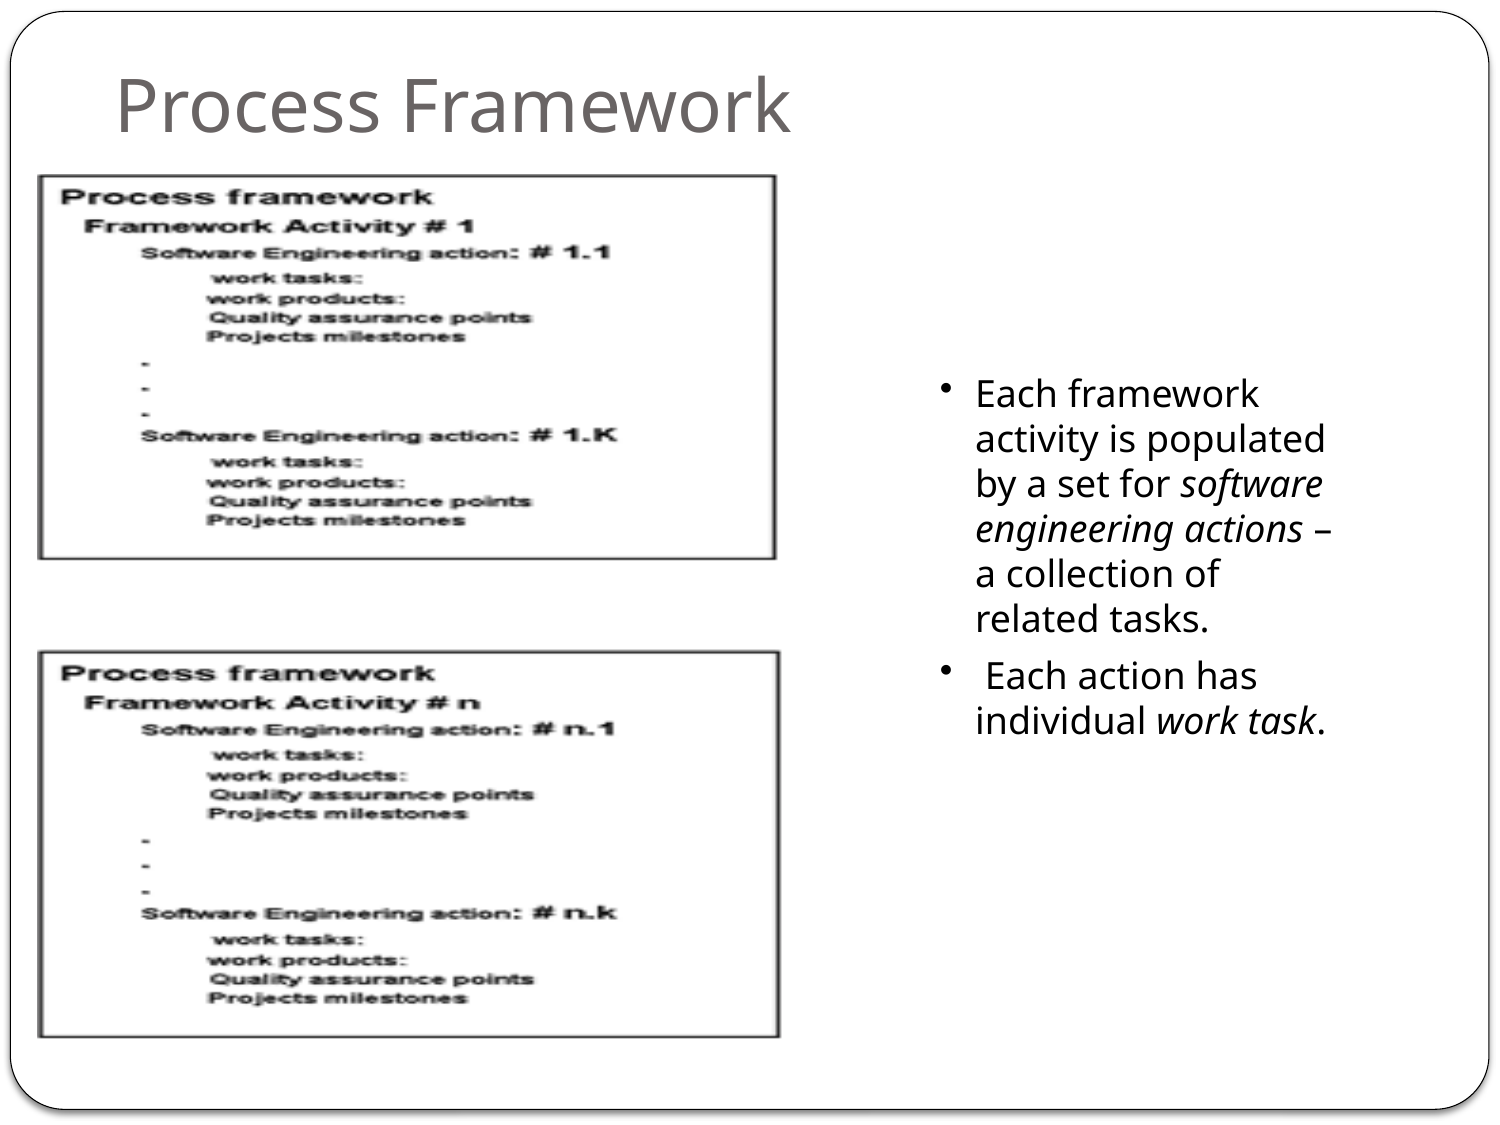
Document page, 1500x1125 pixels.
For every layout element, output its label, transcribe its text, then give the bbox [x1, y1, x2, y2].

text_box Each framework activity is populated by a set for software engineering actions – a collection of related tasks. Each action has individual work task. [924, 362, 1350, 750]
title Process Framework [99, 49, 1413, 163]
picture [37, 174, 888, 1071]
